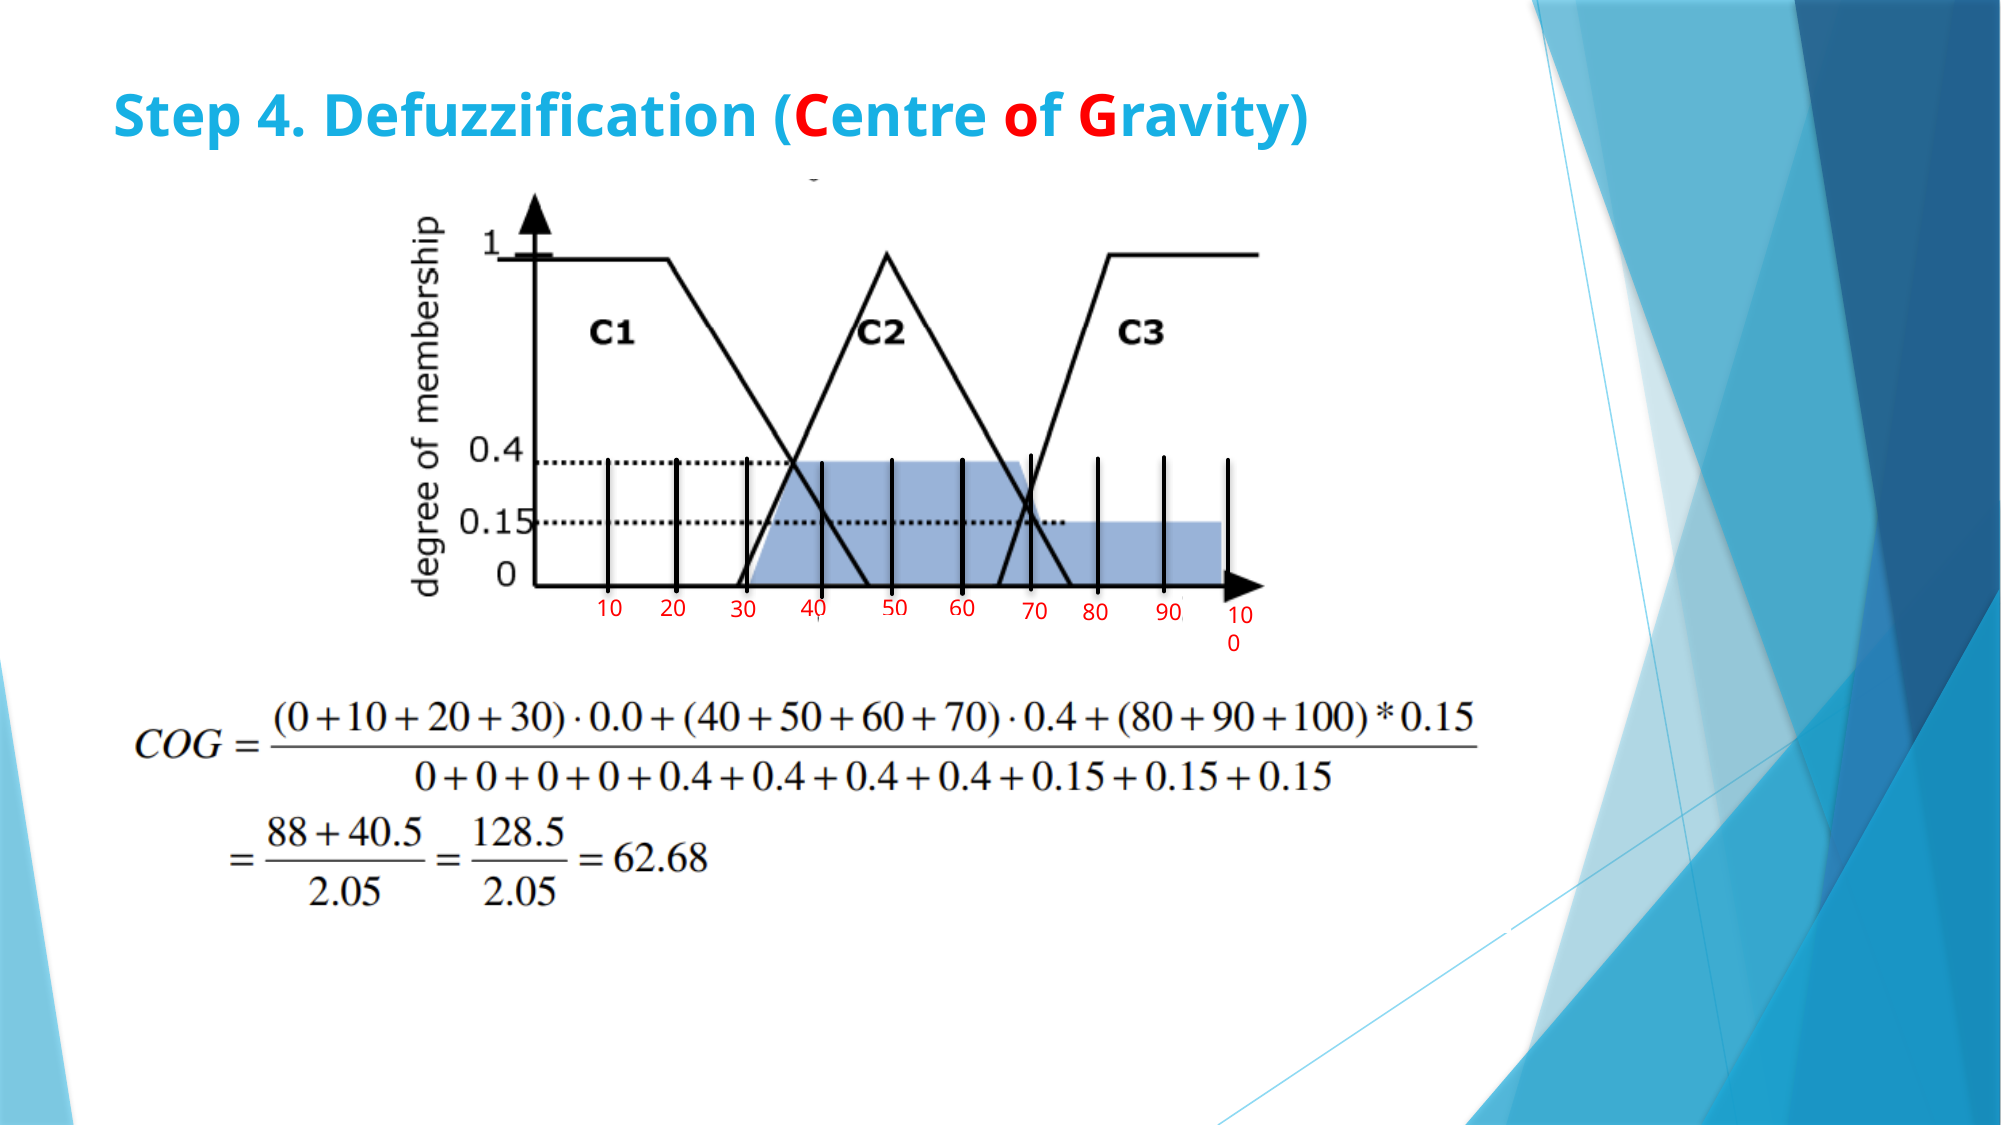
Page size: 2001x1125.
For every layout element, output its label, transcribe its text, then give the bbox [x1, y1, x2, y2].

text_box Step 4. Defuzzification (Centre of Gravity) [99, 70, 1468, 156]
picture [75, 179, 1512, 934]
